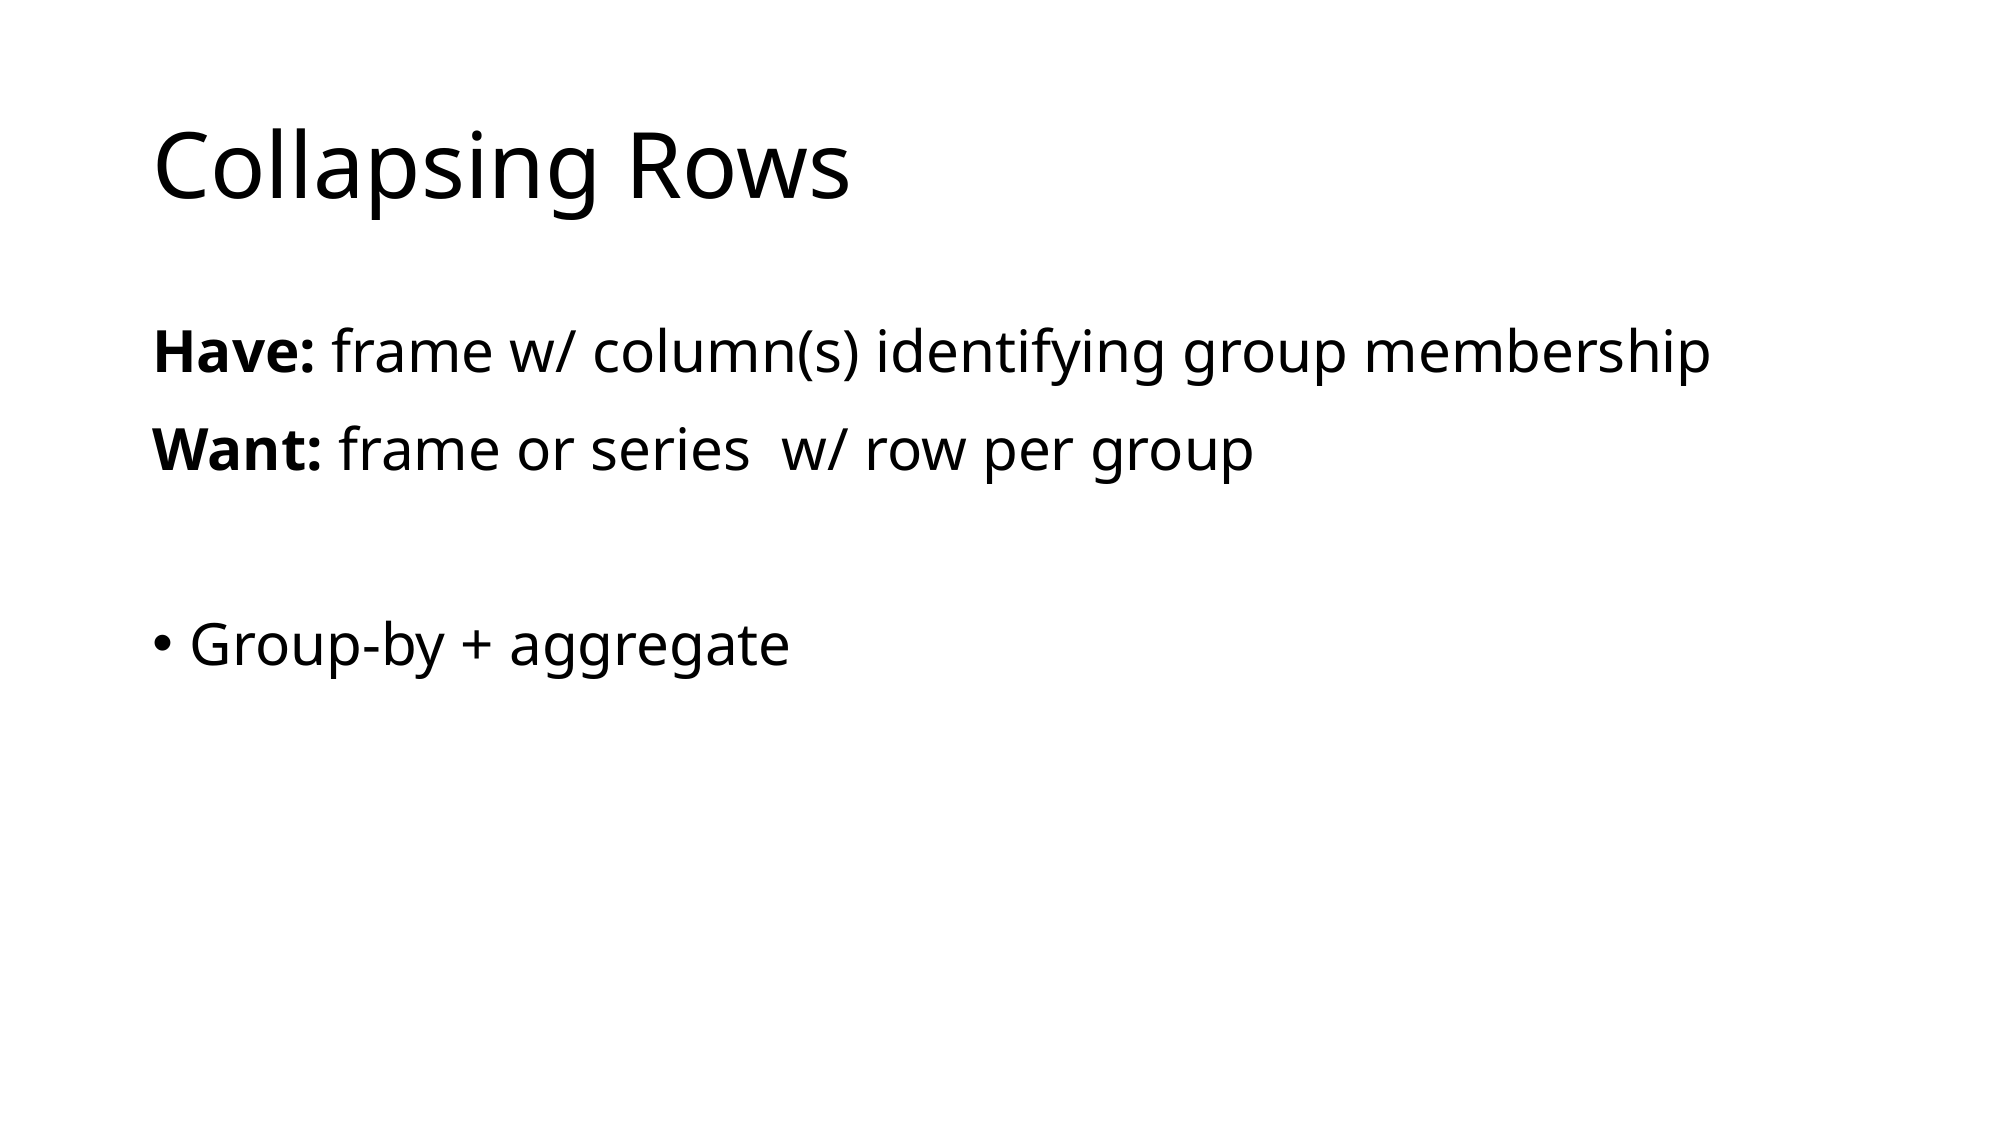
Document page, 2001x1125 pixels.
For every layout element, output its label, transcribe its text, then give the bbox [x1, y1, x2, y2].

title Collapsing Rows [137, 59, 1863, 278]
list Have: frame w/ column(s) identifying group membership Want: frame or series w/ row per group Group-by + aggregate [137, 299, 1863, 1014]
